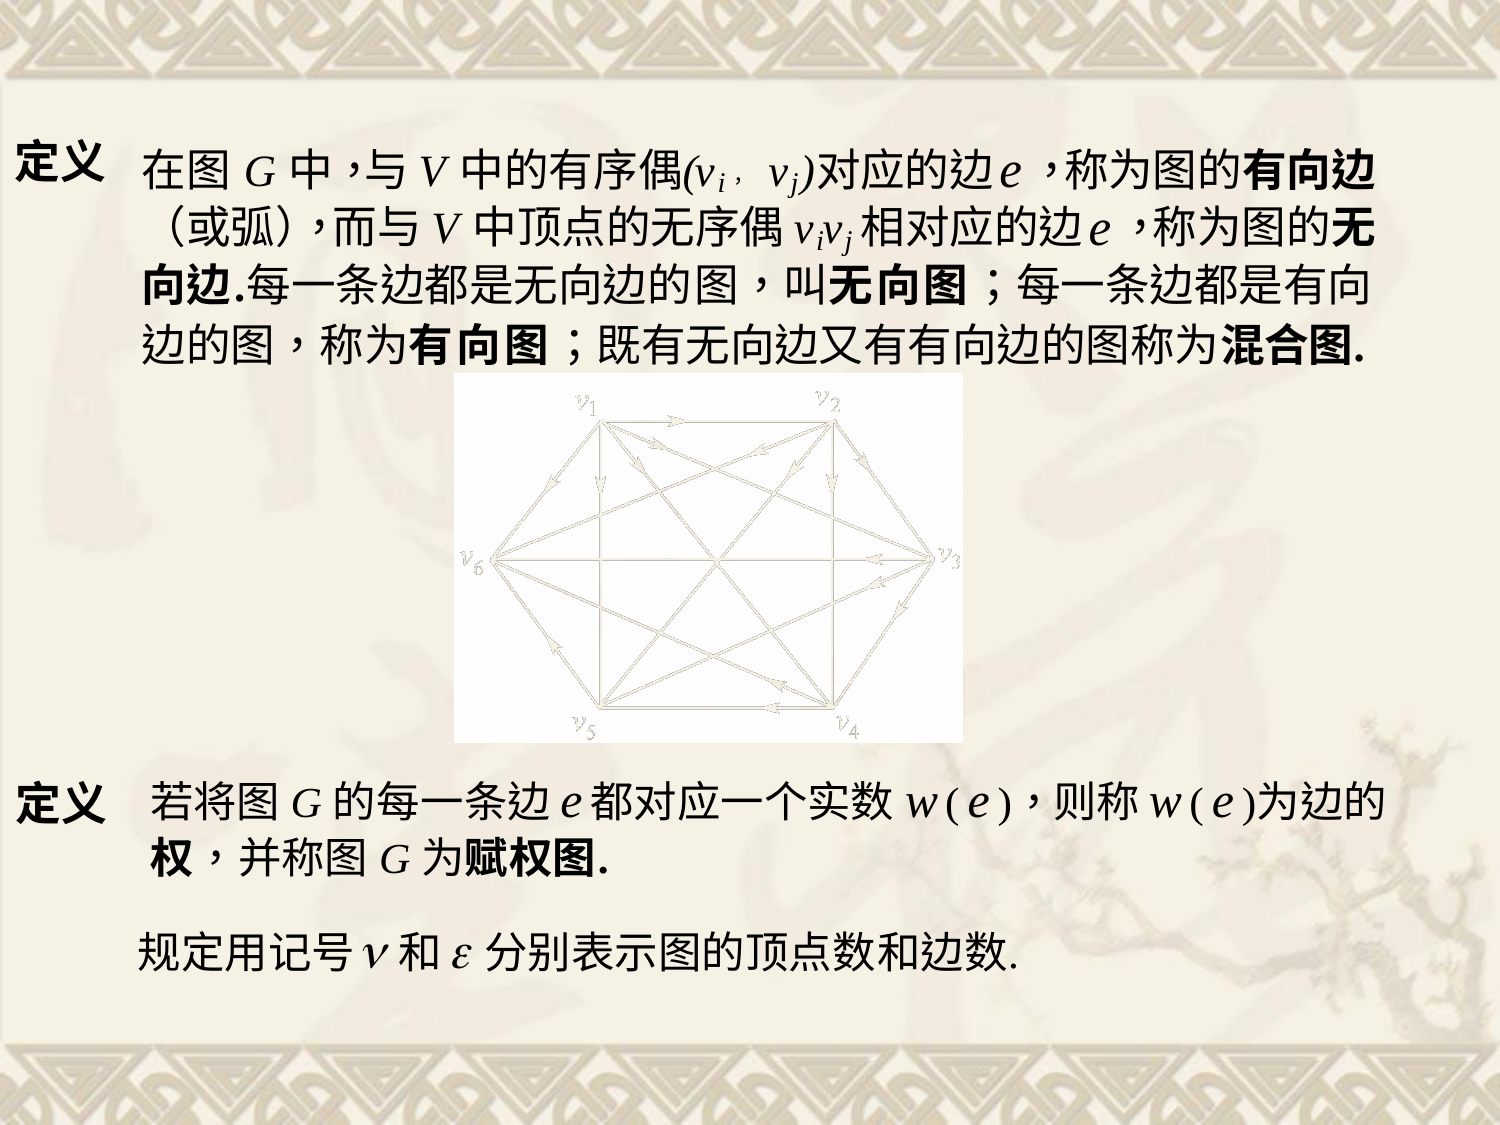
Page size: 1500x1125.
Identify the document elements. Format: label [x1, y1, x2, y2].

text_box [0, 125, 1490, 432]
text_box [137, 924, 1433, 983]
picture [0, 0, 1500, 1125]
text_box [0, 767, 1474, 888]
